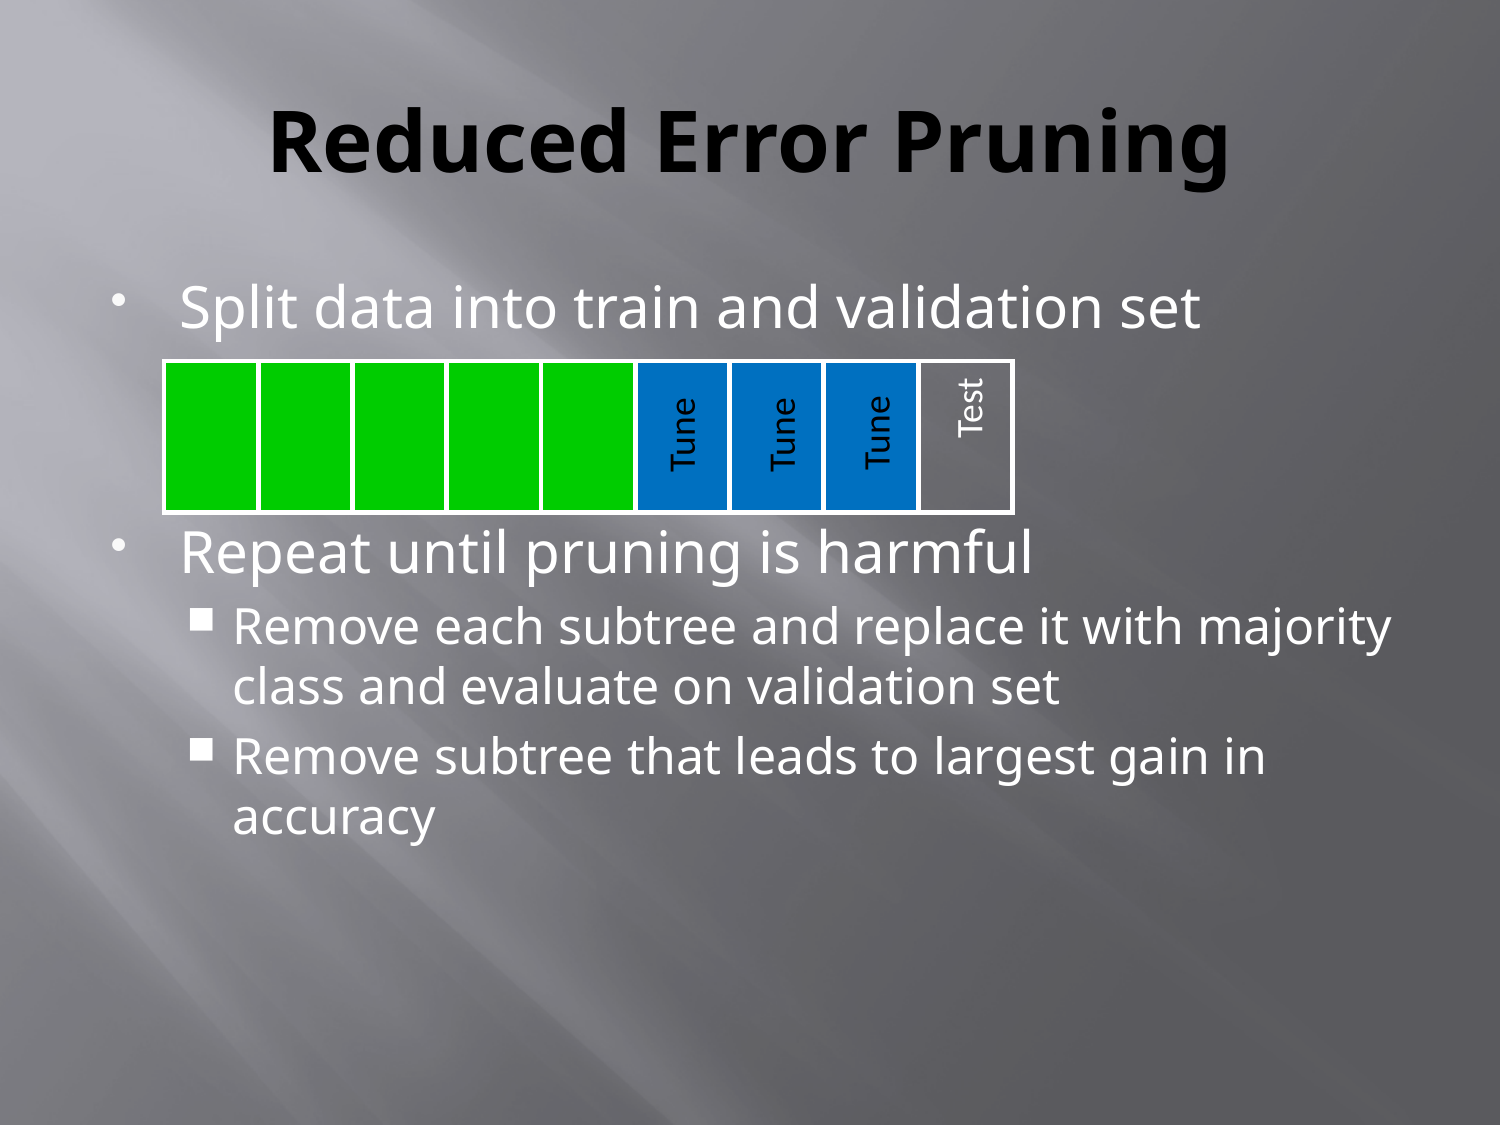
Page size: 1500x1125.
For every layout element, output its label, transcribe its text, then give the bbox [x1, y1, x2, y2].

title Reduced Error Pruning [75, 45, 1425, 233]
text_box [446, 361, 541, 513]
text_box [823, 361, 918, 513]
text_box Test [937, 362, 998, 453]
text_box [918, 361, 1013, 513]
list Split data into train and validation set Repeat until pruning is harmful Remove each subtree and replace it with majority class and evaluate on validation set Remove subtree that leads to largest gain in accuracy [75, 262, 1425, 1035]
text_box Tune [844, 380, 905, 485]
text_box Tune [749, 383, 810, 487]
text_box Tune [649, 383, 710, 487]
text_box [163, 361, 258, 513]
text_box [635, 361, 729, 513]
text_box [541, 361, 635, 513]
text_box [258, 361, 352, 513]
text_box [352, 361, 446, 513]
text_box [729, 361, 823, 513]
